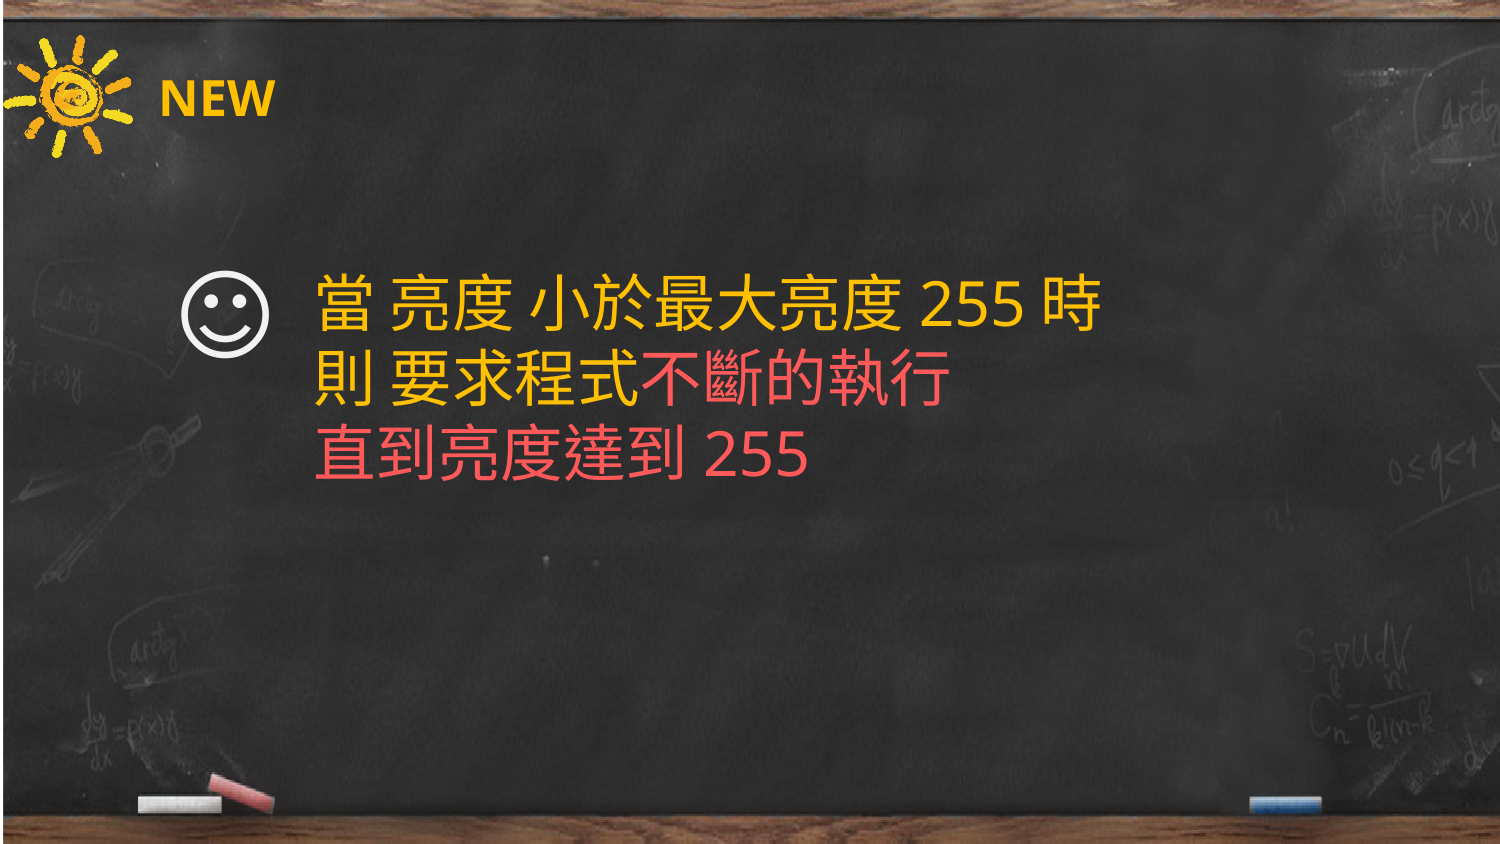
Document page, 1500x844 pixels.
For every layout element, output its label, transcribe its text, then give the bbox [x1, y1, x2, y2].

picture [0, 0, 1500, 844]
text_box ☺ [158, 236, 299, 370]
text_box NEW [158, 66, 412, 127]
text_box 當 亮度 小於最大亮度255時 則 要求程式不斷的執行 直到亮度達到255 [298, 248, 1500, 450]
